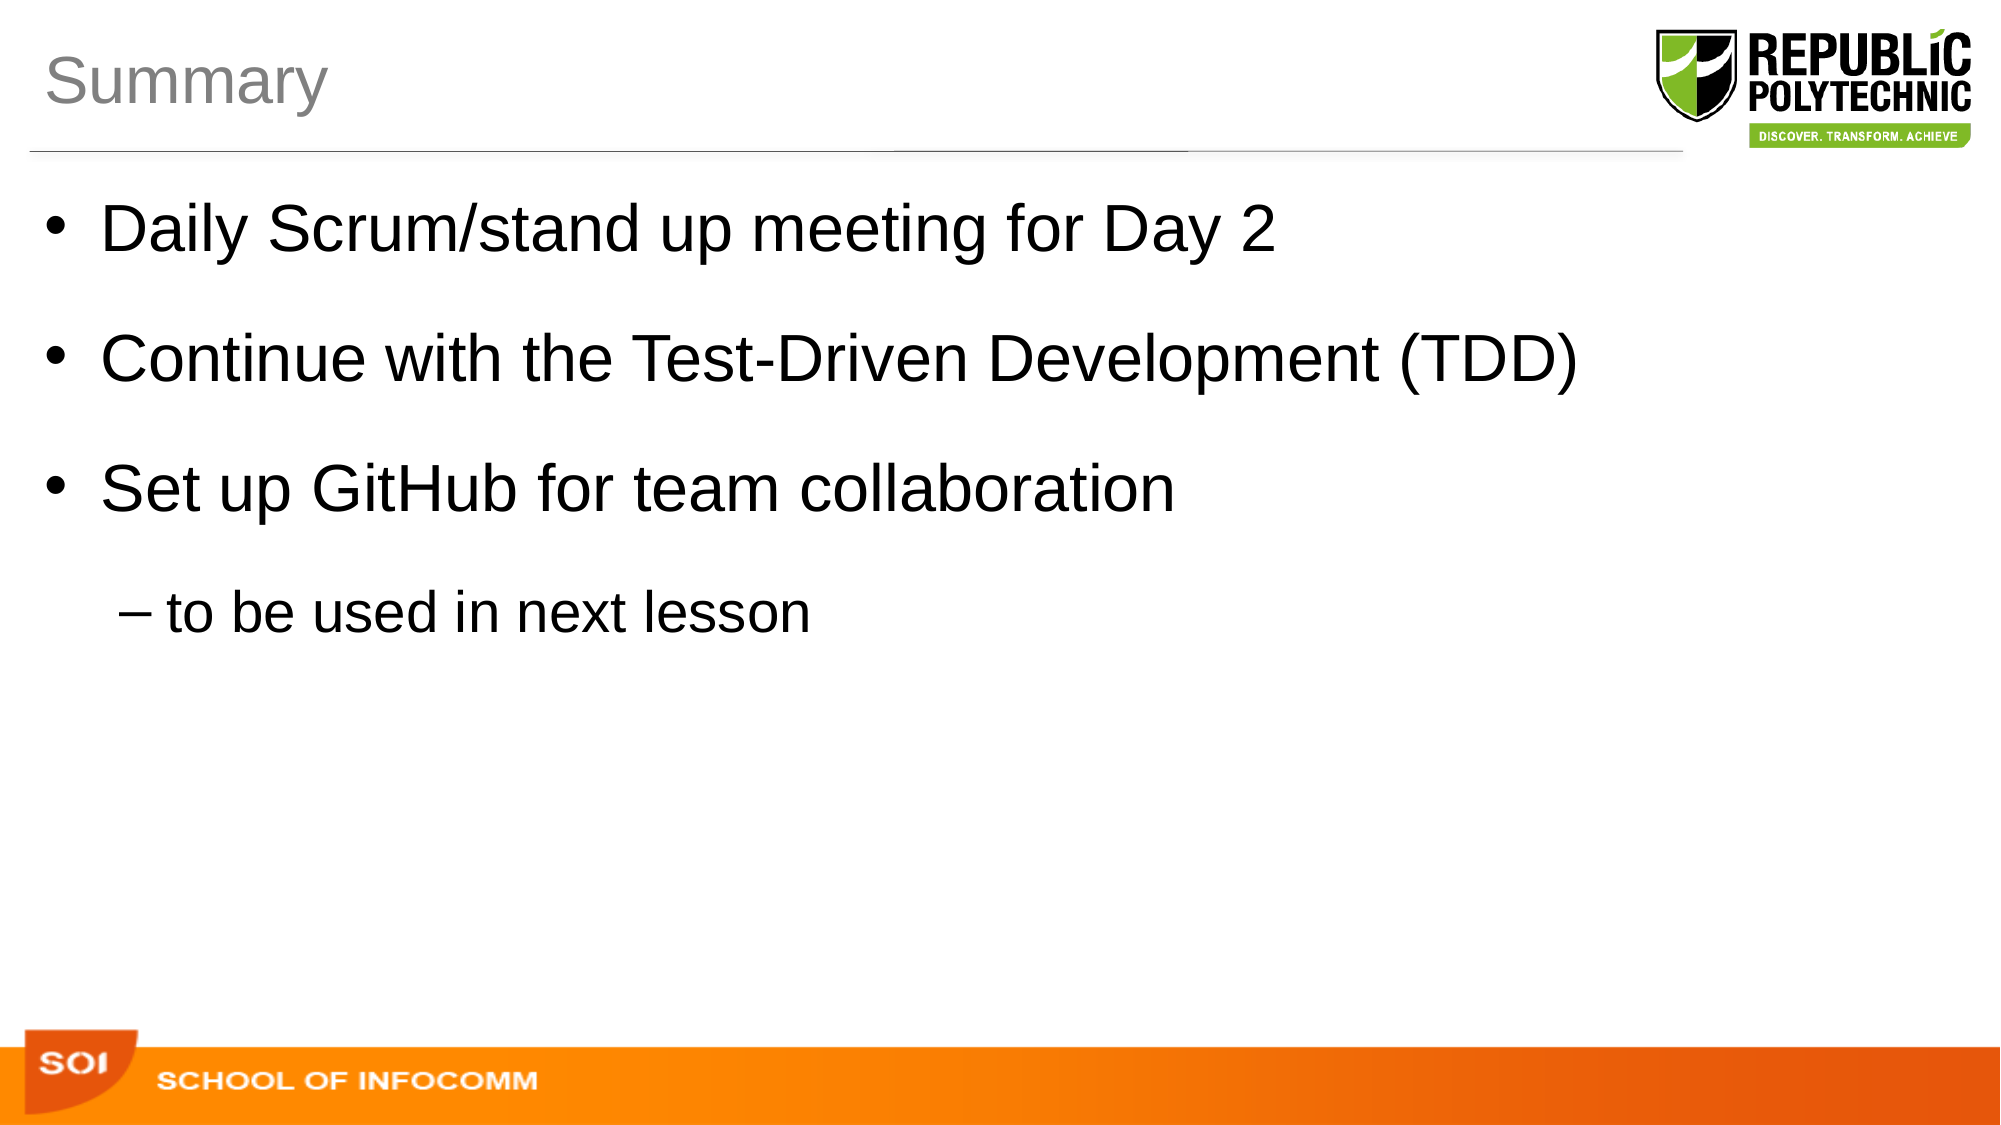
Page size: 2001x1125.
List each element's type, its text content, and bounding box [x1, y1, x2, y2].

picture [0, 0, 2000, 1125]
title Summary [29, 29, 1624, 148]
list Daily Scrum/stand up meeting for Day 2 Continue with the Test-Driven Development (TDD) Set up GitHub for team collaboration to be used in next lesson [29, 177, 1971, 1004]
